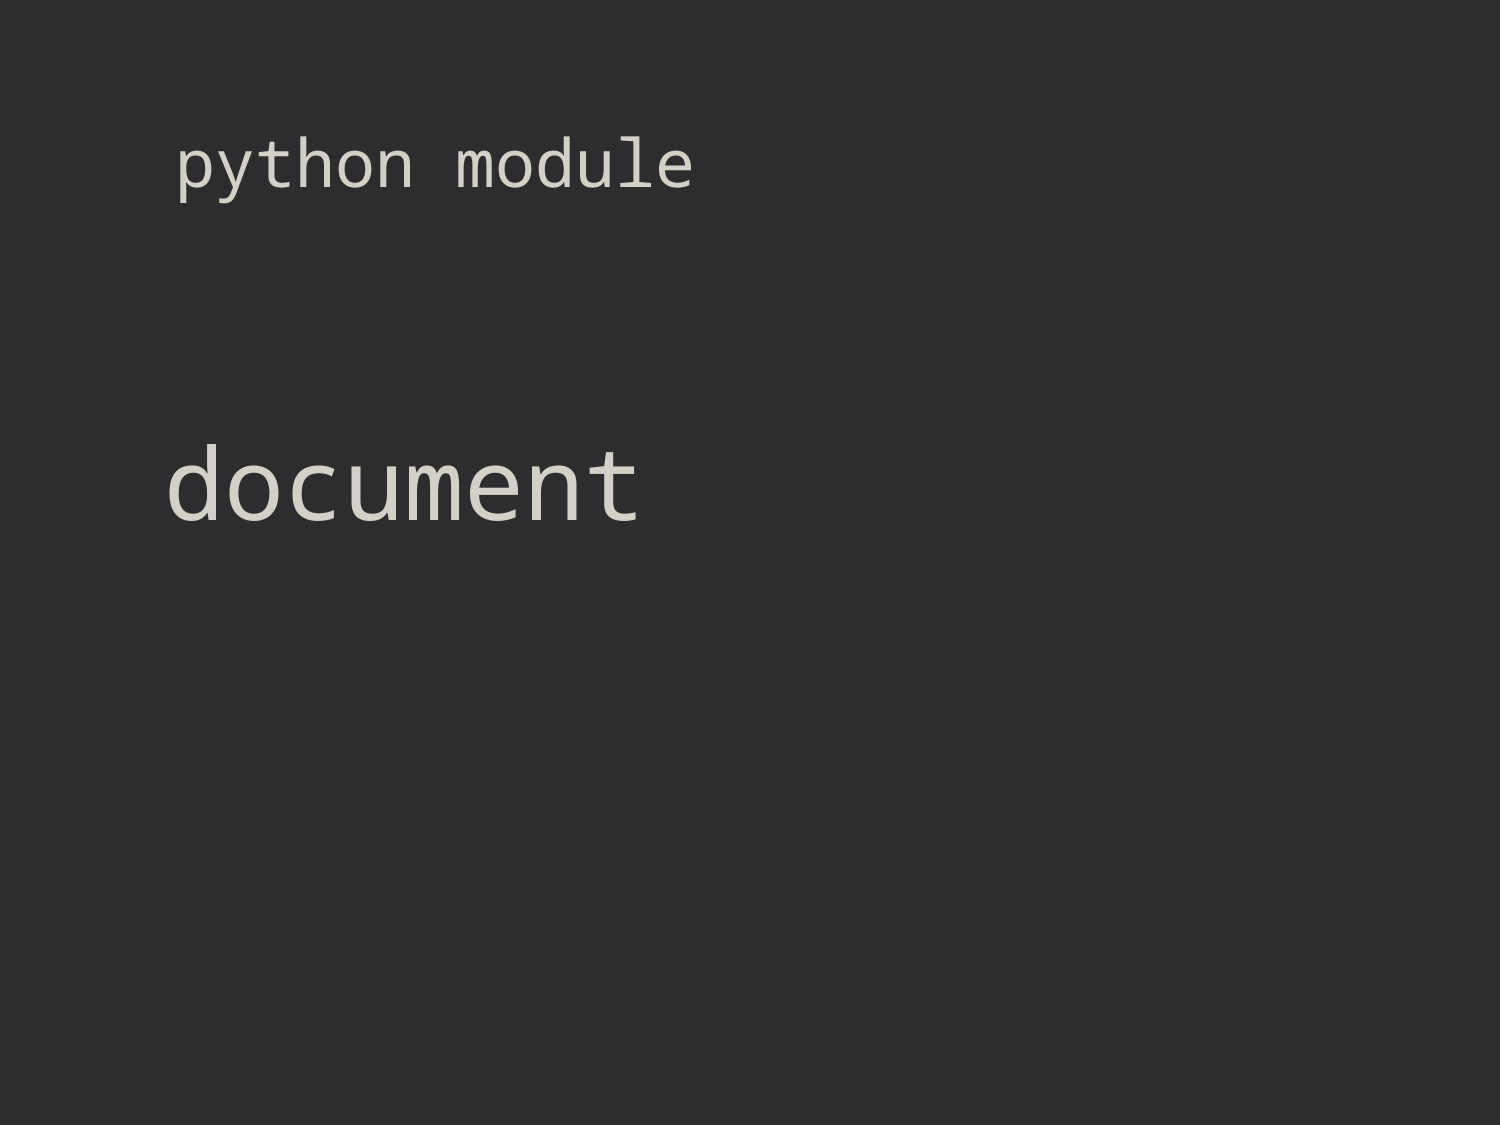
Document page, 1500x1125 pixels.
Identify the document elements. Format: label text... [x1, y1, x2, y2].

text_box python module [161, 113, 1339, 209]
text_box document [0, 413, 1500, 549]
